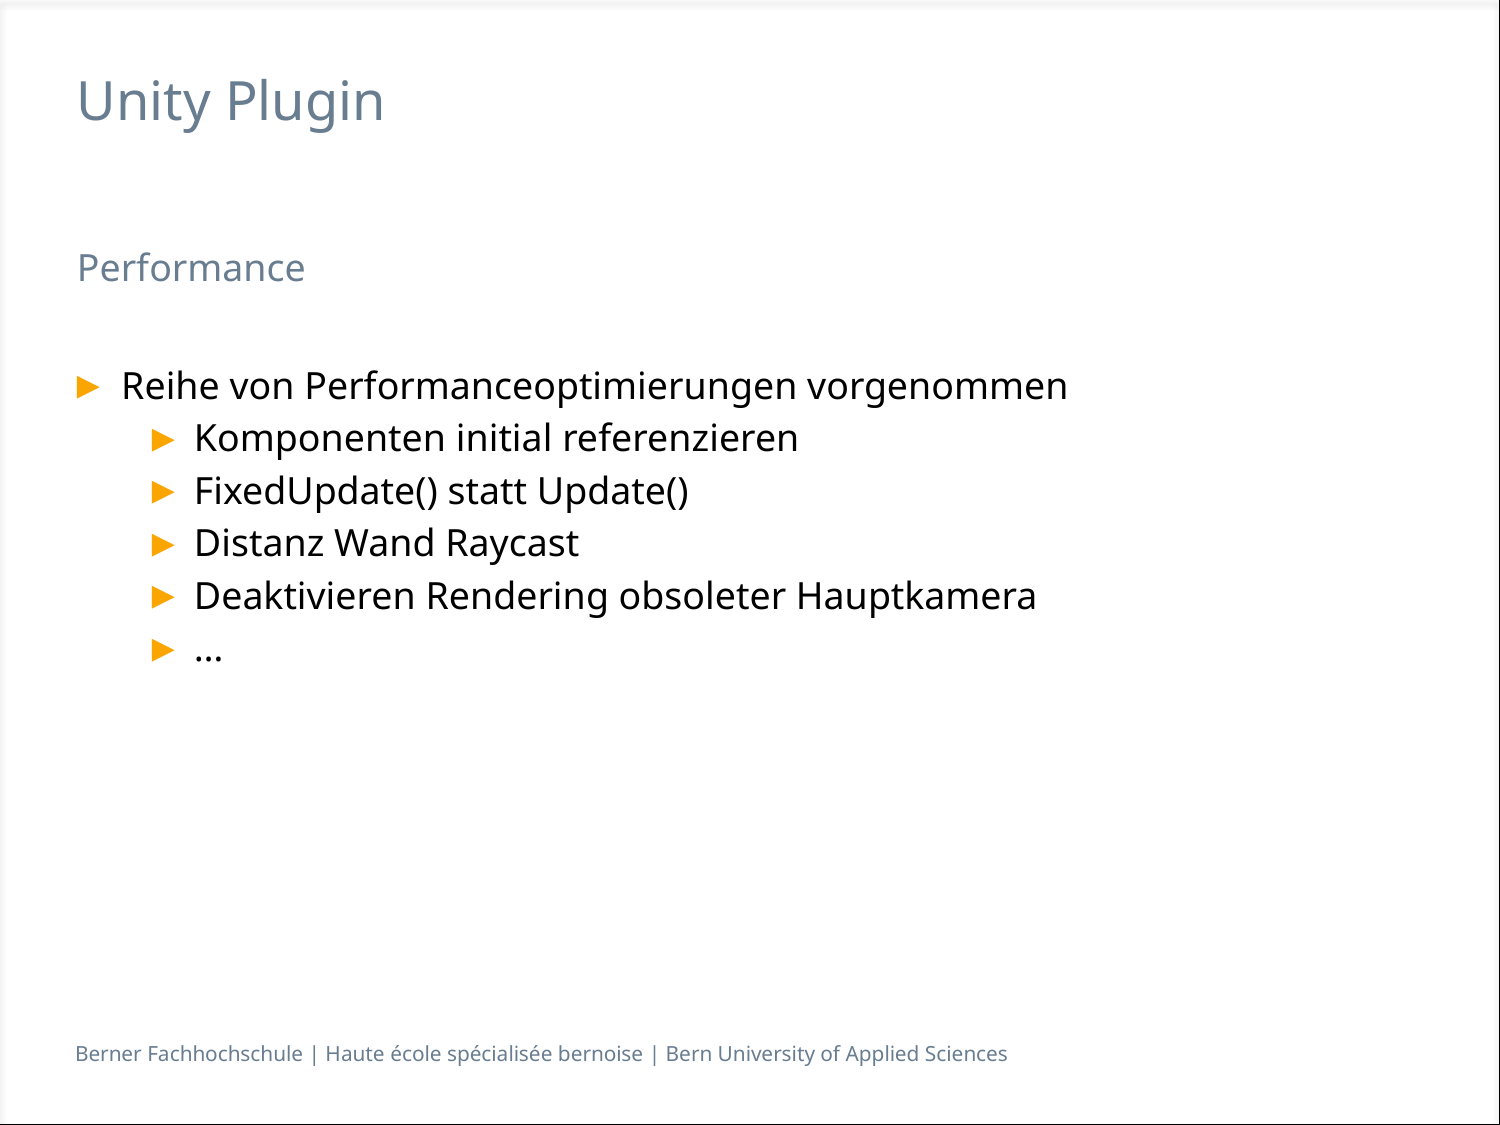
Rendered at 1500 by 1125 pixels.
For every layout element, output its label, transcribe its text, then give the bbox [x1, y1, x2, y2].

list Reihe von Performanceoptimierungen vorgenommen Komponenten initial referenzieren FixedUpdate() statt Update() Distanz Wand Raycast Deaktivieren Rendering obsoleter Hauptkamera … [76, 354, 1406, 1004]
title Unity Plugin [76, 59, 1406, 148]
list Performance [76, 236, 1406, 325]
